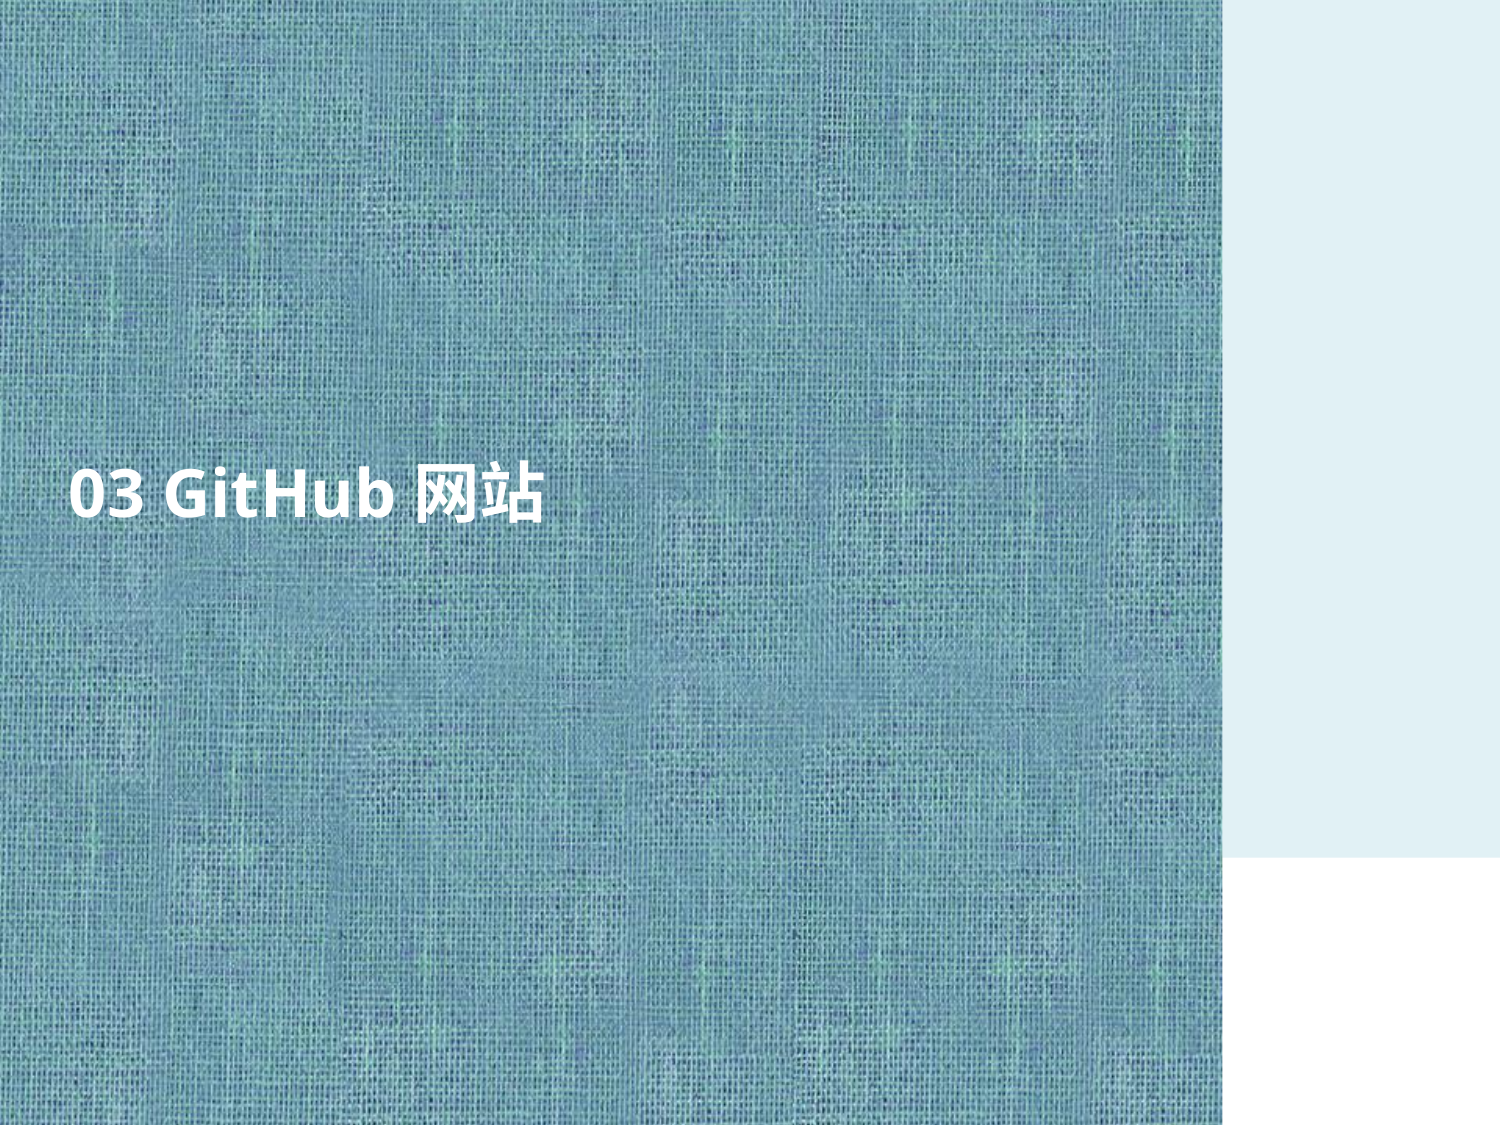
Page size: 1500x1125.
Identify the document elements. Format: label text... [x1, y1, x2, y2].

text_box [1223, 0, 1500, 858]
title 03 GitHub网站 [53, 297, 1329, 539]
text_box [0, 0, 1223, 1125]
